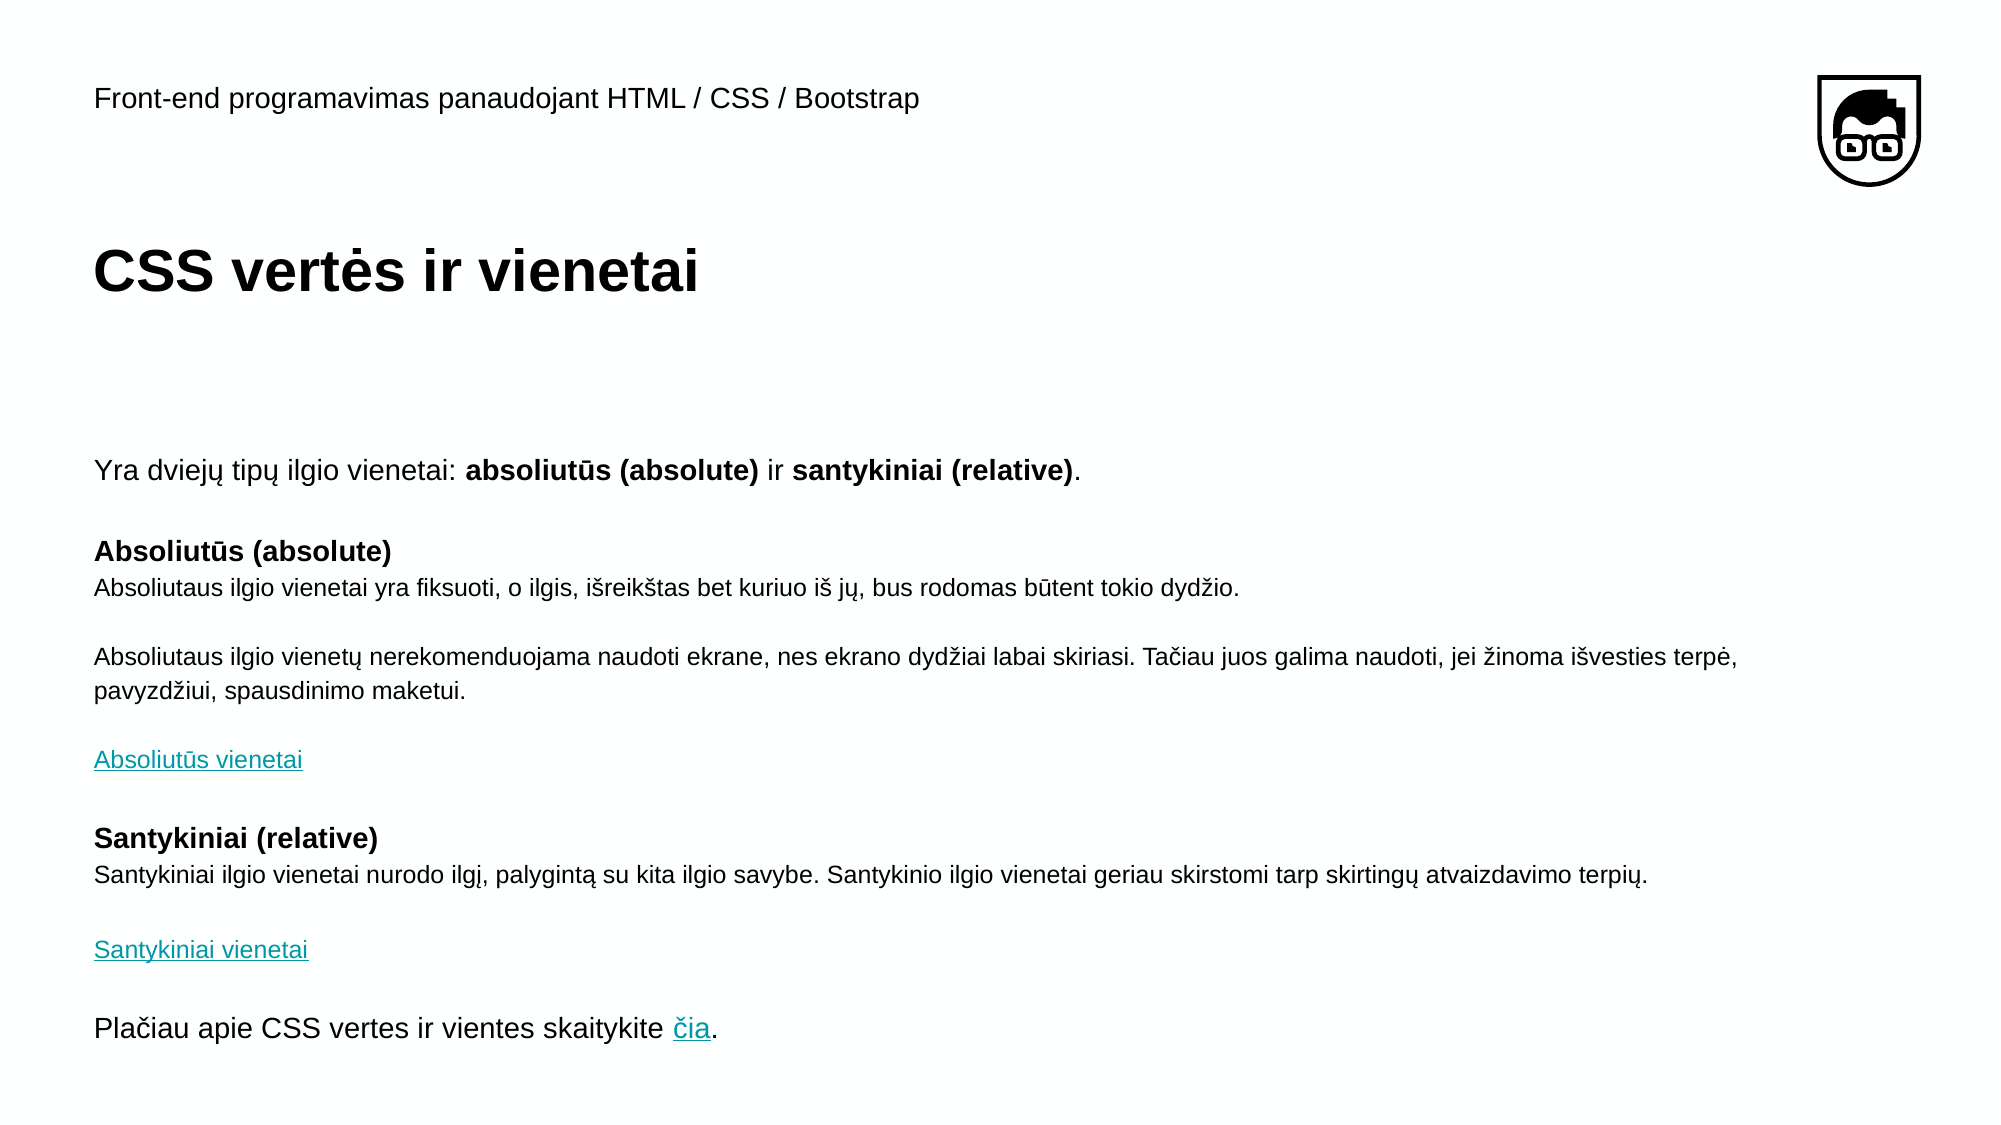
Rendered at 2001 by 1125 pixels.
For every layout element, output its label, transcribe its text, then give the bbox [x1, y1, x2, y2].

list Yra dviejų tipų ilgio vienetai: absoliutūs (absolute) ir santykiniai (relative). Absoliutūs (absolute) Absoliutaus ilgio vienetai yra fiksuoti, o ilgis, išreikštas bet kuriuo iš jų, bus rodomas būtent tokio dydžio. Absoliutaus ilgio vienetų nerekomenduojama naudoti ekrane, nes ekrano dydžiai labai skiriasi. Tačiau juos galima naudoti, jei žinoma išvesties terpė, pavyzdžiui, spausdinimo maketui. Absoliutūs vienetai Santykiniai (relative) Santykiniai ilgio vienetai nurodo ilgį, palygintą su kita ilgio savybe. Santykinio ilgio vienetai geriau skirstomi tarp skirtingų atvaizdavimo terpių. Santykiniai vienetai Plačiau apie CSS vertes ir vientes skaitykite čia. [78, 438, 1861, 1125]
list Front-end programavimas panaudojant HTML / CSS / Bootstrap [78, 75, 1102, 150]
title CSS vertės ir vienetai [78, 224, 1851, 438]
